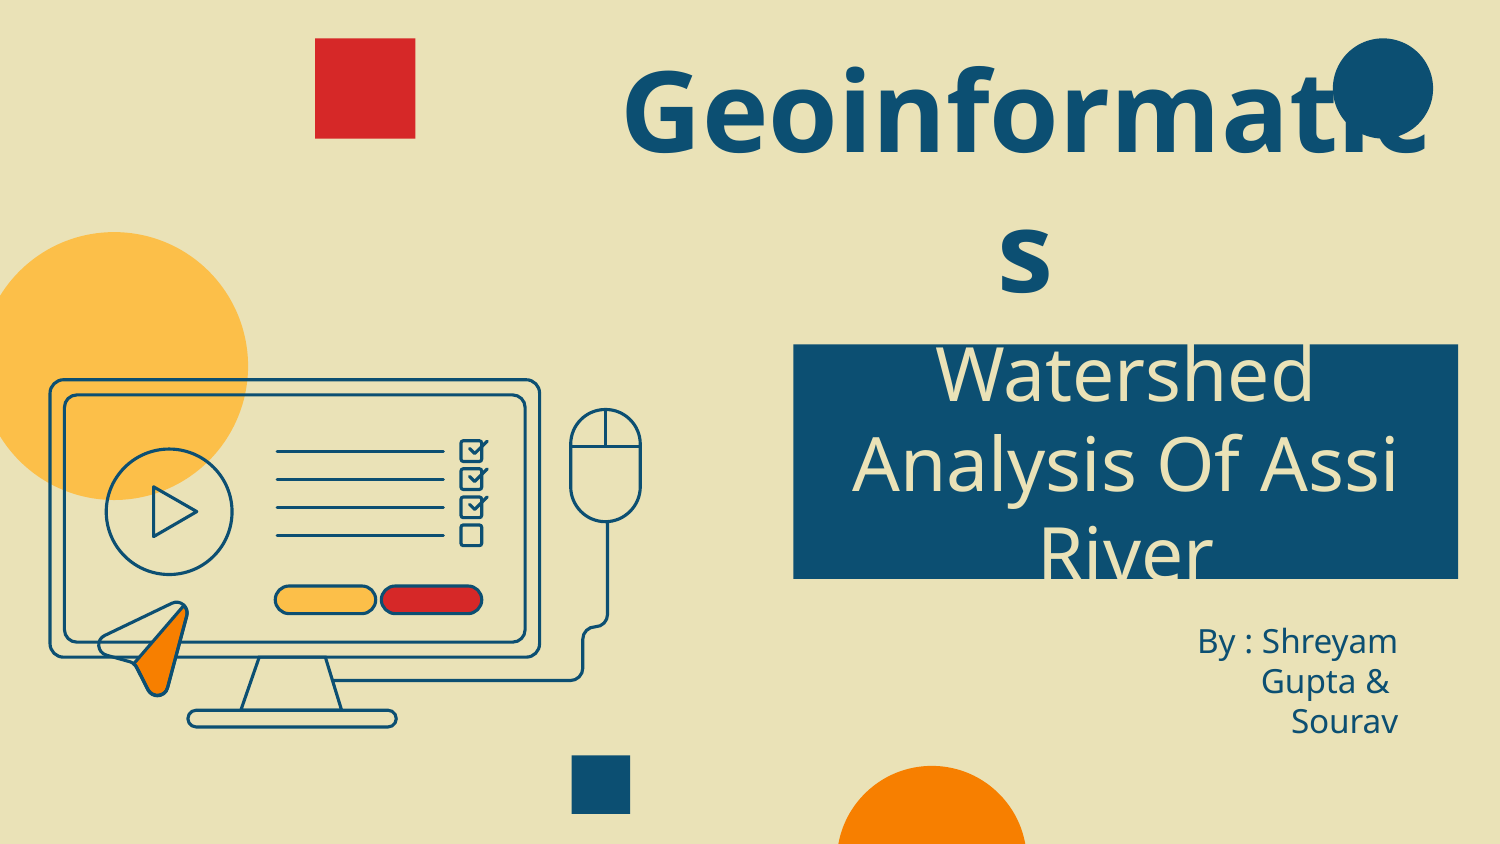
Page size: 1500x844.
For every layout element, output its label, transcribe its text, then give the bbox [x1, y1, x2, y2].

title Geoinformatics [592, 168, 1459, 331]
text_box Watershed Analysis Of Assi River [793, 344, 1459, 579]
subtitle By : Shreyam Gupta & Sourav [1104, 609, 1414, 752]
text_box [0, 232, 249, 481]
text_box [49, 379, 641, 728]
